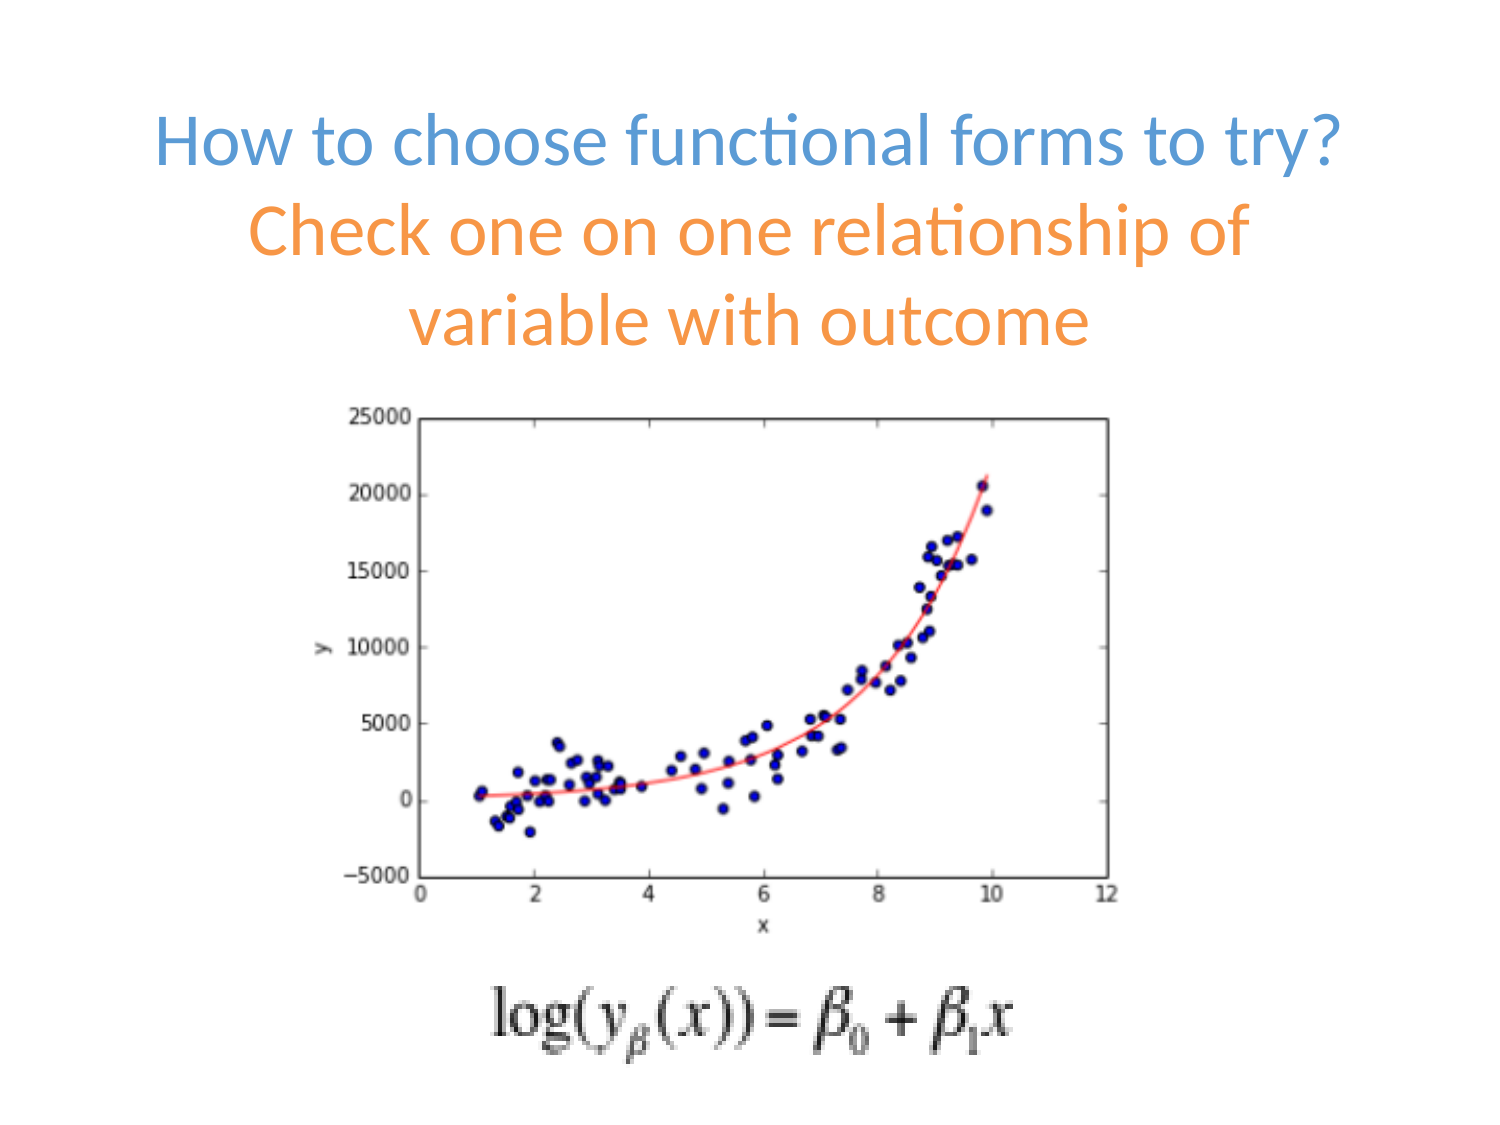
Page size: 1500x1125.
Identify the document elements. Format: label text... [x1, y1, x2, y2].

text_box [482, 968, 1017, 1070]
text_box How to choose functional forms to try? Check one on one relationship of variable with outcome [131, 82, 1369, 368]
picture [286, 387, 1156, 959]
